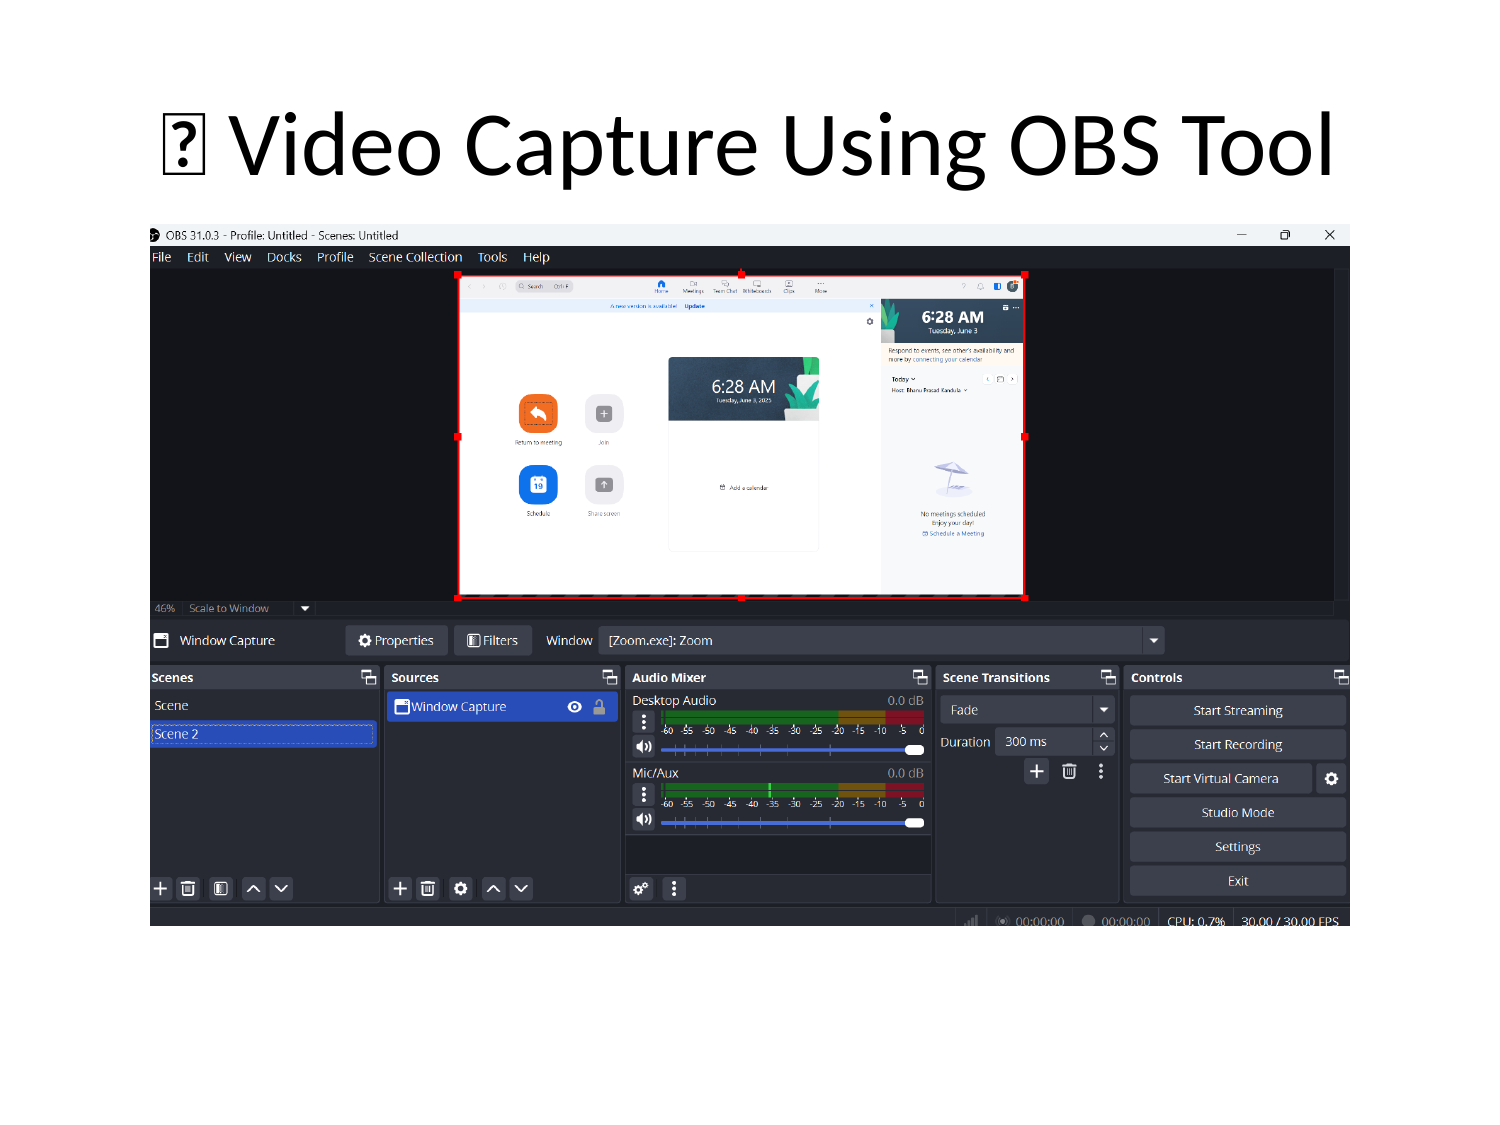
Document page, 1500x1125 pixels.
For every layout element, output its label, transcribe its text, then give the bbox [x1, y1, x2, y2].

picture [149, 224, 1351, 926]
title 🎥 Video Capture Using OBS Tool [75, 45, 1425, 233]
